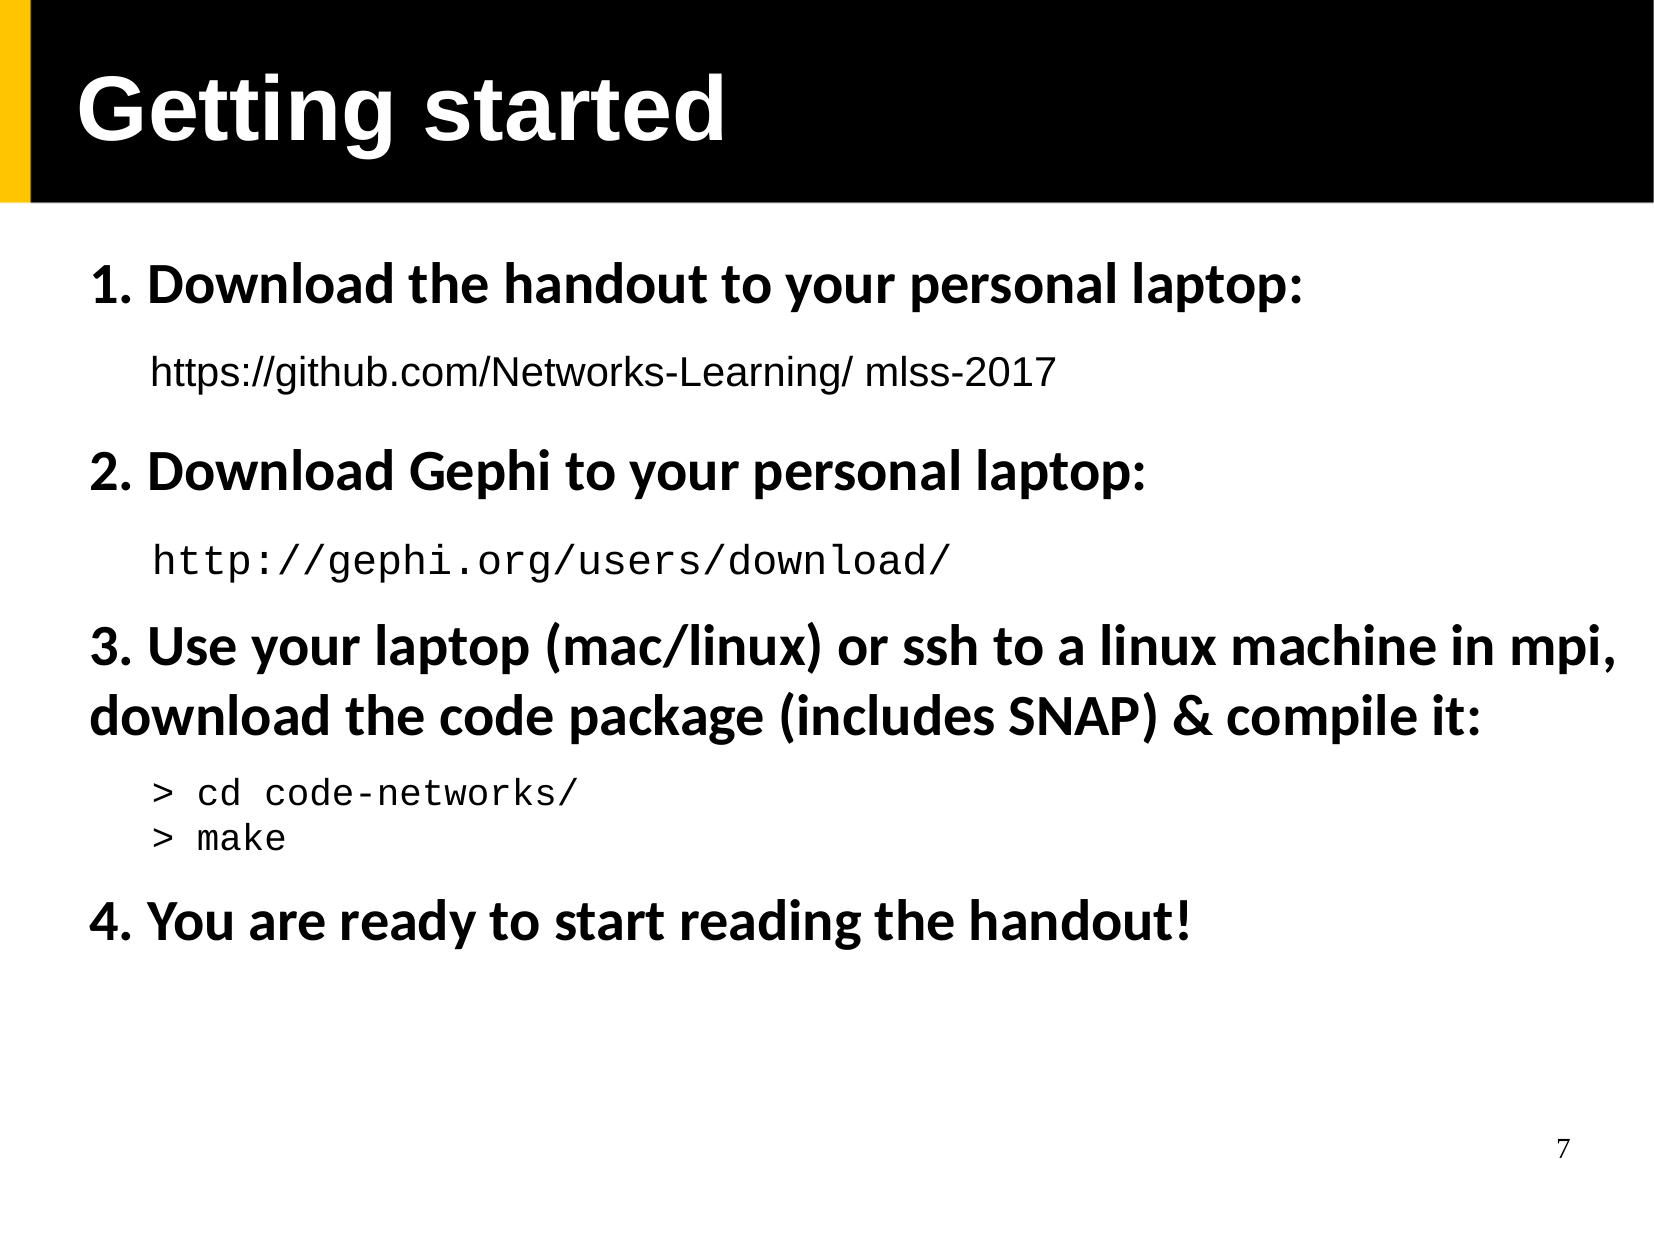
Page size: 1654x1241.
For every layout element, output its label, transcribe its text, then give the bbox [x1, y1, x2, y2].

text_box > cd code-networks/ > make [151, 767, 1654, 998]
slide_number 7 [1185, 1129, 1571, 1216]
text_box 3. Use your laptop (mac/linux) or ssh to a linux machine in mpi, download the code package (includes SNAP) & compile it: [89, 607, 1627, 748]
picture [0, 0, 1654, 1241]
text_box 2. Download Gephi to your personal laptop: [89, 432, 1502, 503]
text_box http://gephi.org/users/download/ [151, 532, 1215, 583]
title Getting started [76, 0, 1566, 208]
text_box 4. You are ready to start reading the handout! [89, 882, 1502, 953]
text_box https://github.com/Networks-Learning/ mlss-2017 [149, 344, 1654, 466]
text_box 1. Download the handout to your personal laptop: [89, 245, 1615, 316]
